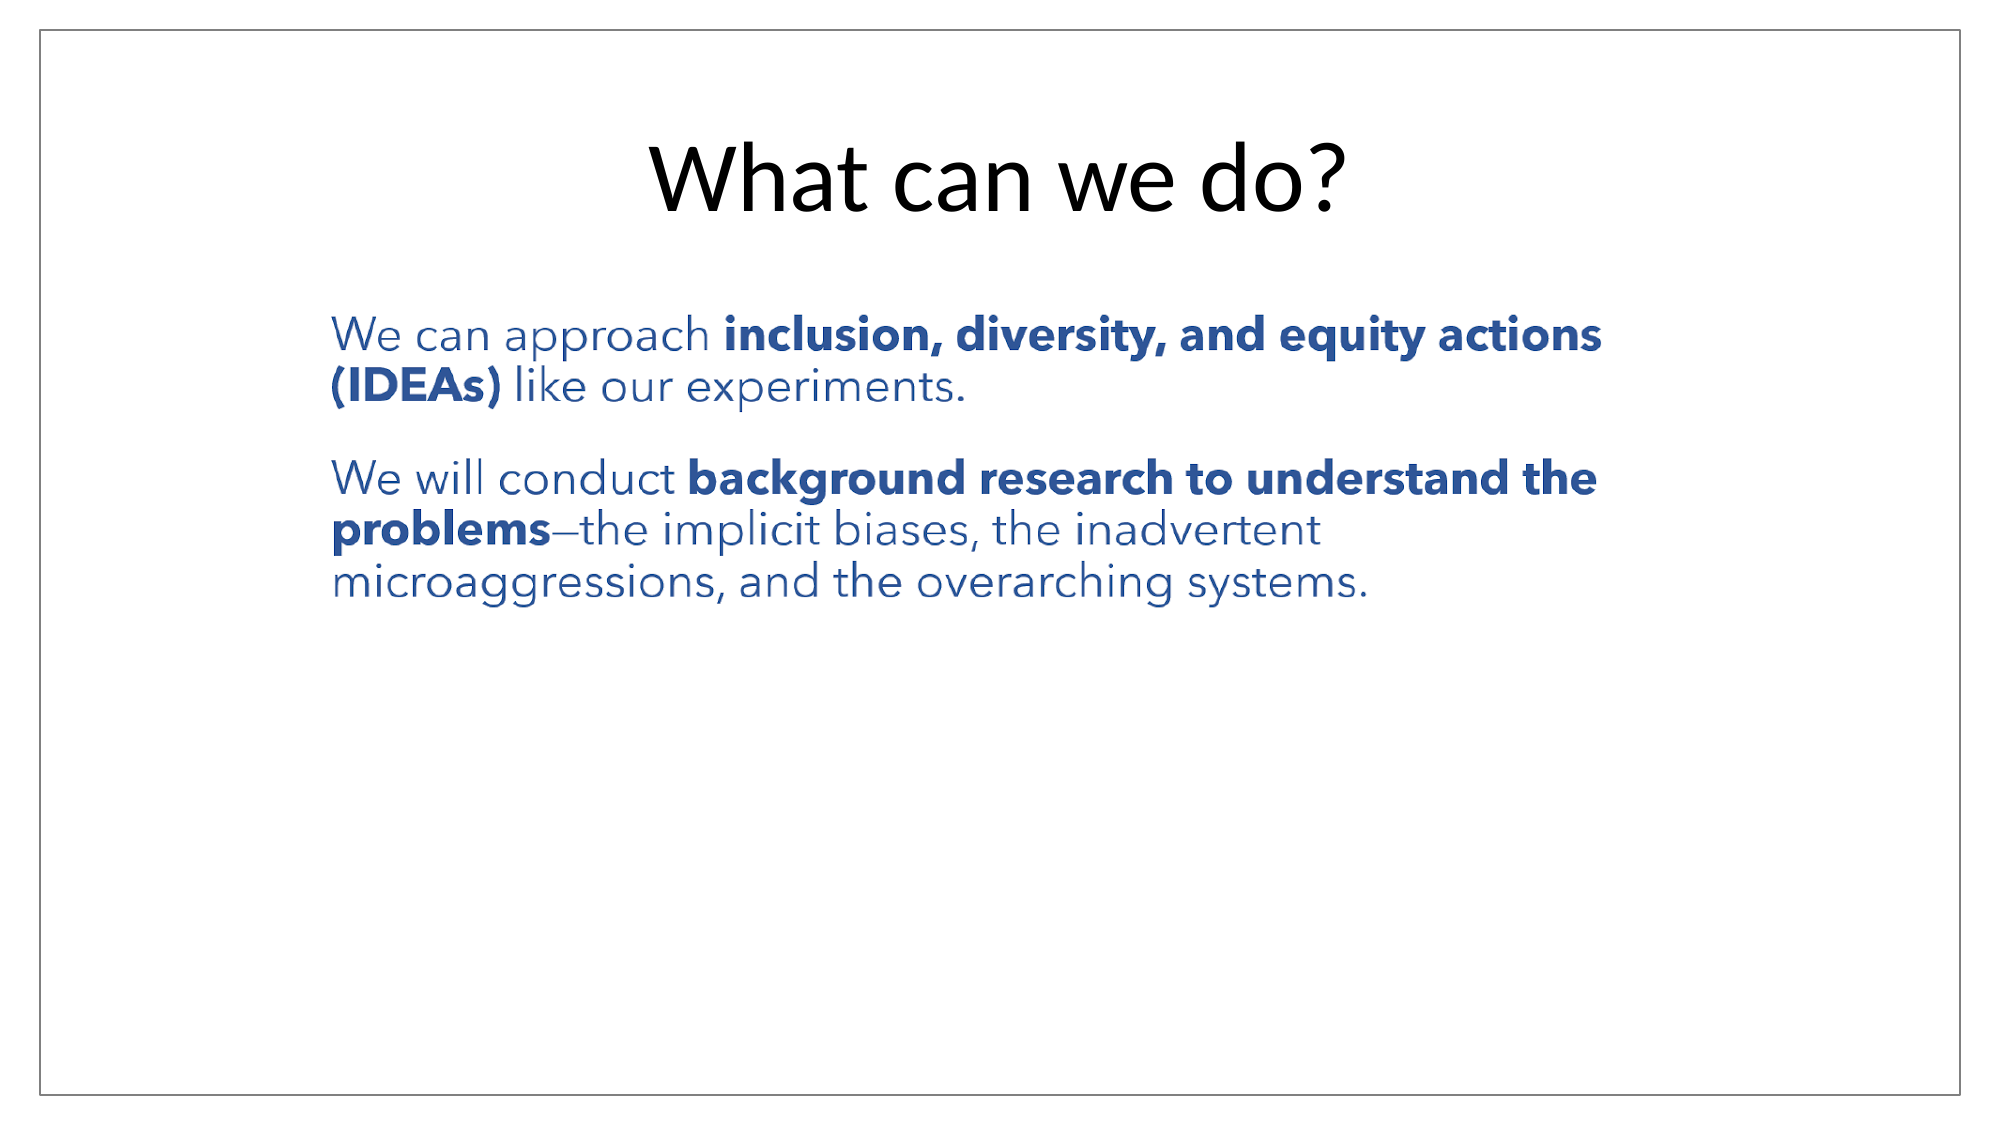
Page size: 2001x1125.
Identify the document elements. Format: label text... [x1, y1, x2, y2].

slide_number [1720, 0, 2000, 44]
text_box What can we do? [41, 117, 1959, 251]
picture [301, 276, 1741, 633]
